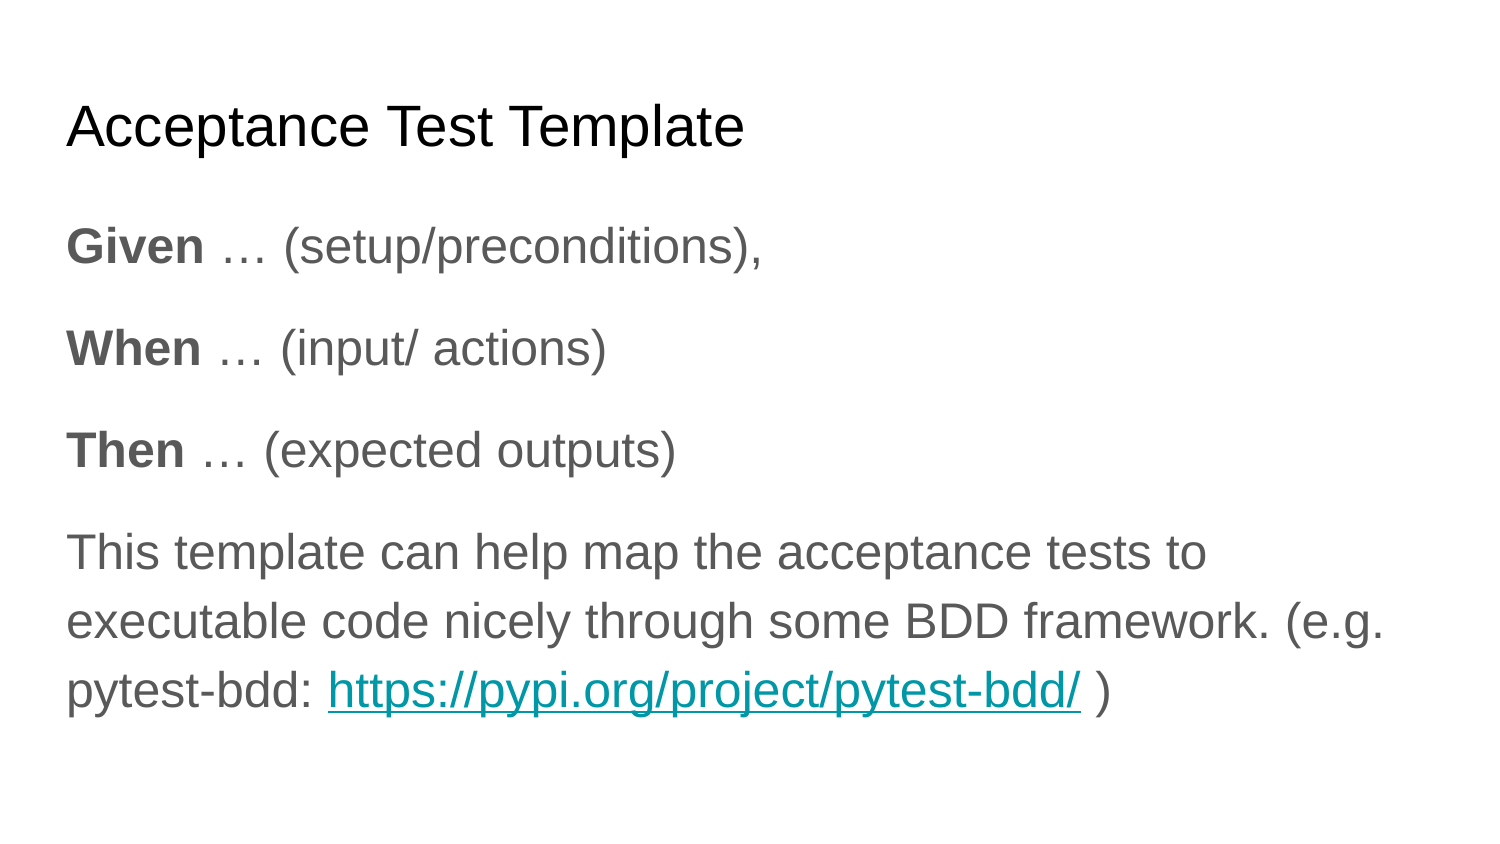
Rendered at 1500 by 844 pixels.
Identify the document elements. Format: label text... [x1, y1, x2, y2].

title Acceptance Test Template [51, 72, 1449, 167]
list Given … (setup/preconditions), When … (input/ actions) Then … (expected outputs) This template can help map the acceptance tests to executable code nicely through some BDD framework. (e.g. pytest-bdd: https://pypi.org/project/pytest-bdd/ ) [51, 189, 1449, 750]
